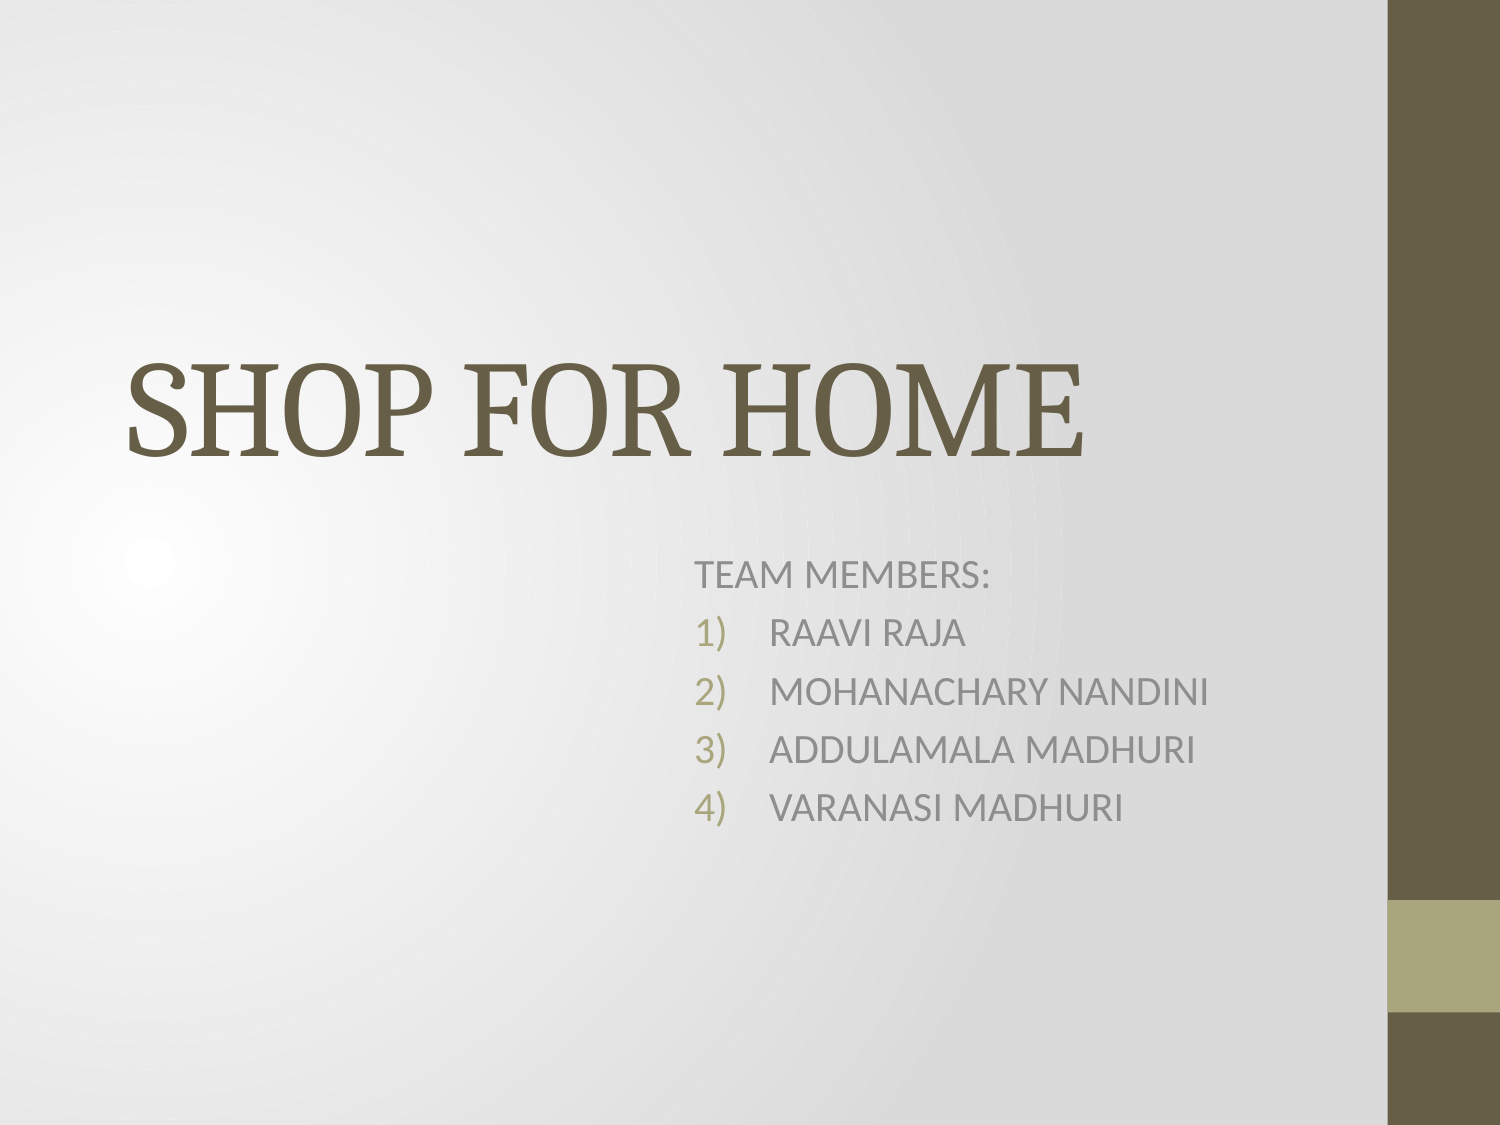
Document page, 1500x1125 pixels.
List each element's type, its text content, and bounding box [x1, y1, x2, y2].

subtitle TEAM MEMBERS: RAAVI RAJA MOHANACHARY NANDINI ADDULAMALA MADHURI VARANASI MADHURI [679, 538, 1365, 925]
title SHOP FOR HOME [112, 312, 1350, 492]
